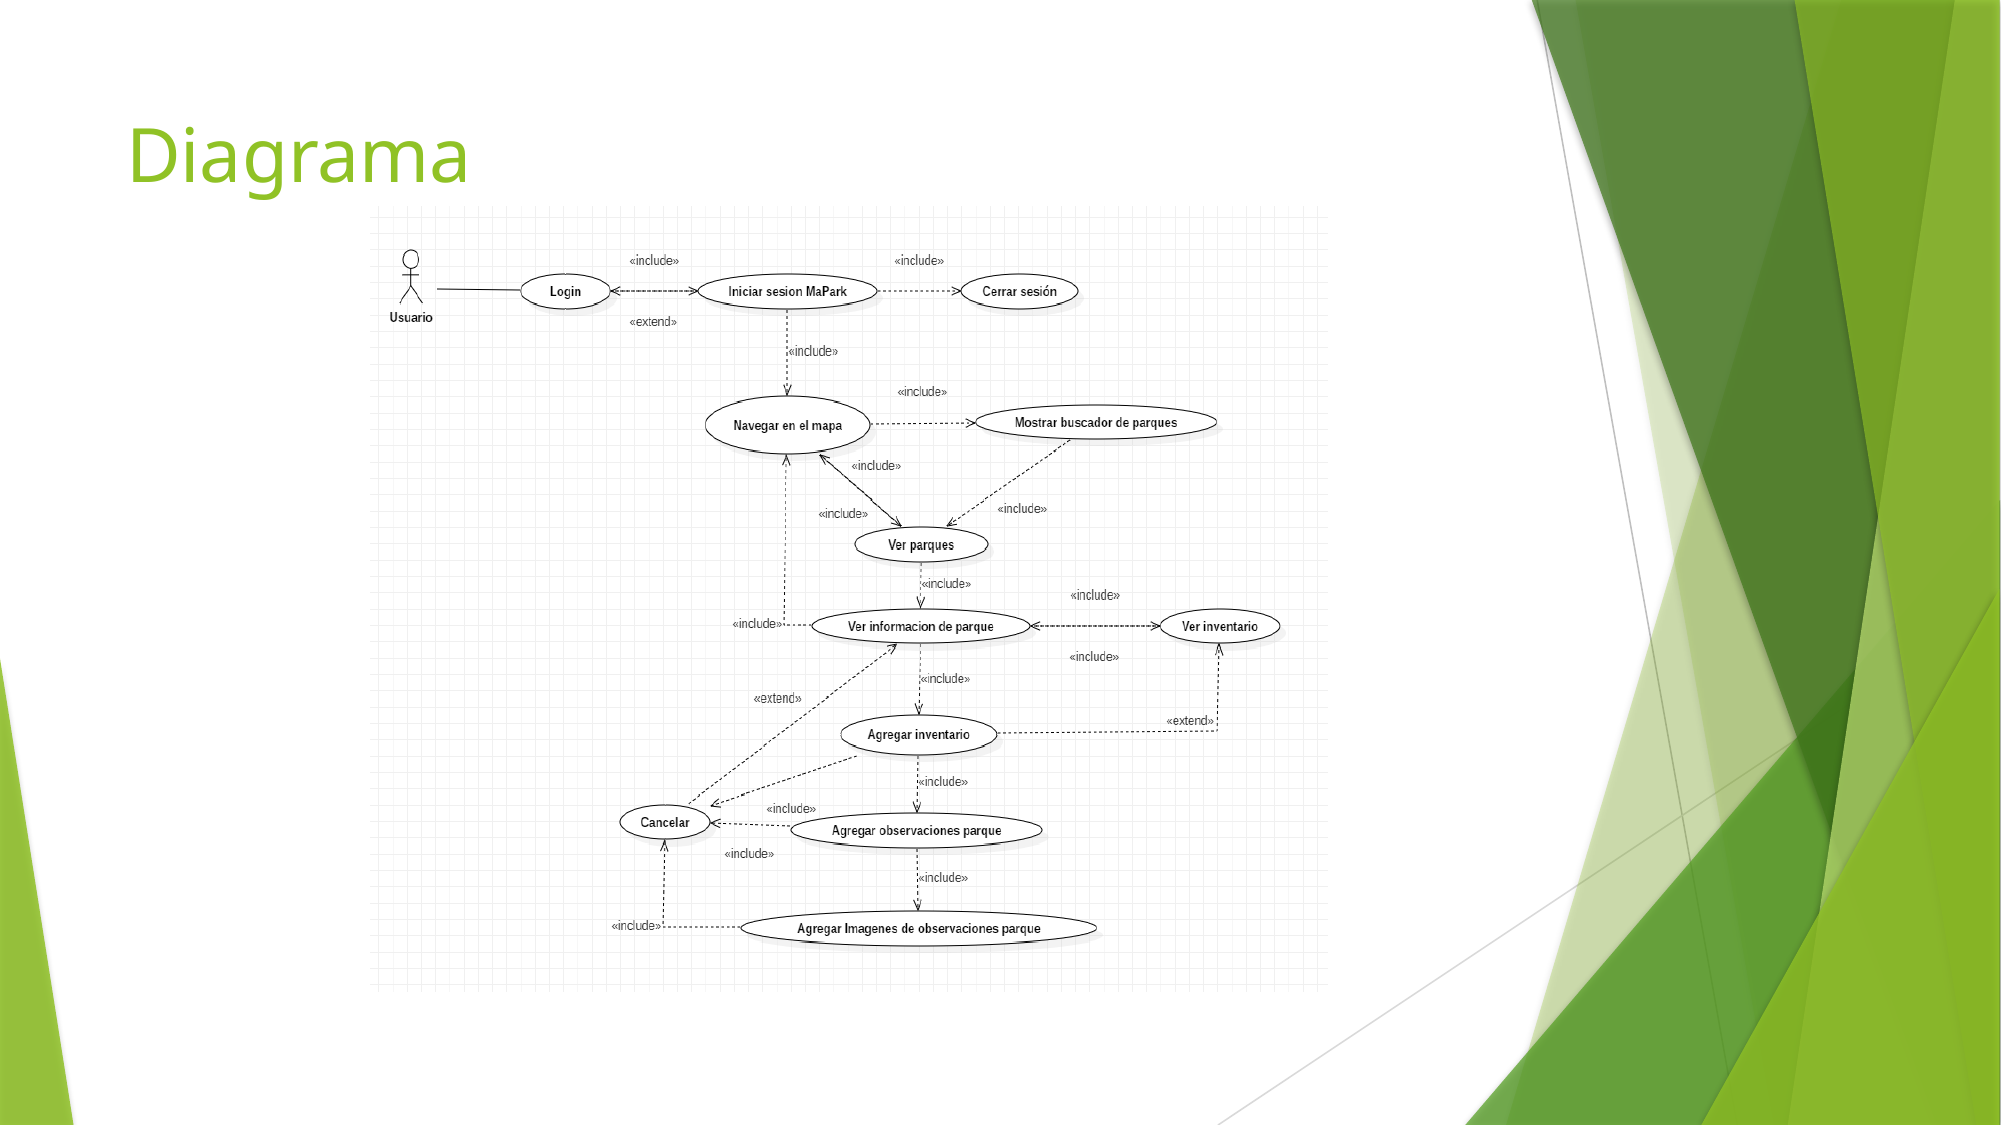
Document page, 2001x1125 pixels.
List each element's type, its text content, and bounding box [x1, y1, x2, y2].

title Diagrama [111, 99, 1522, 317]
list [370, 205, 1328, 992]
